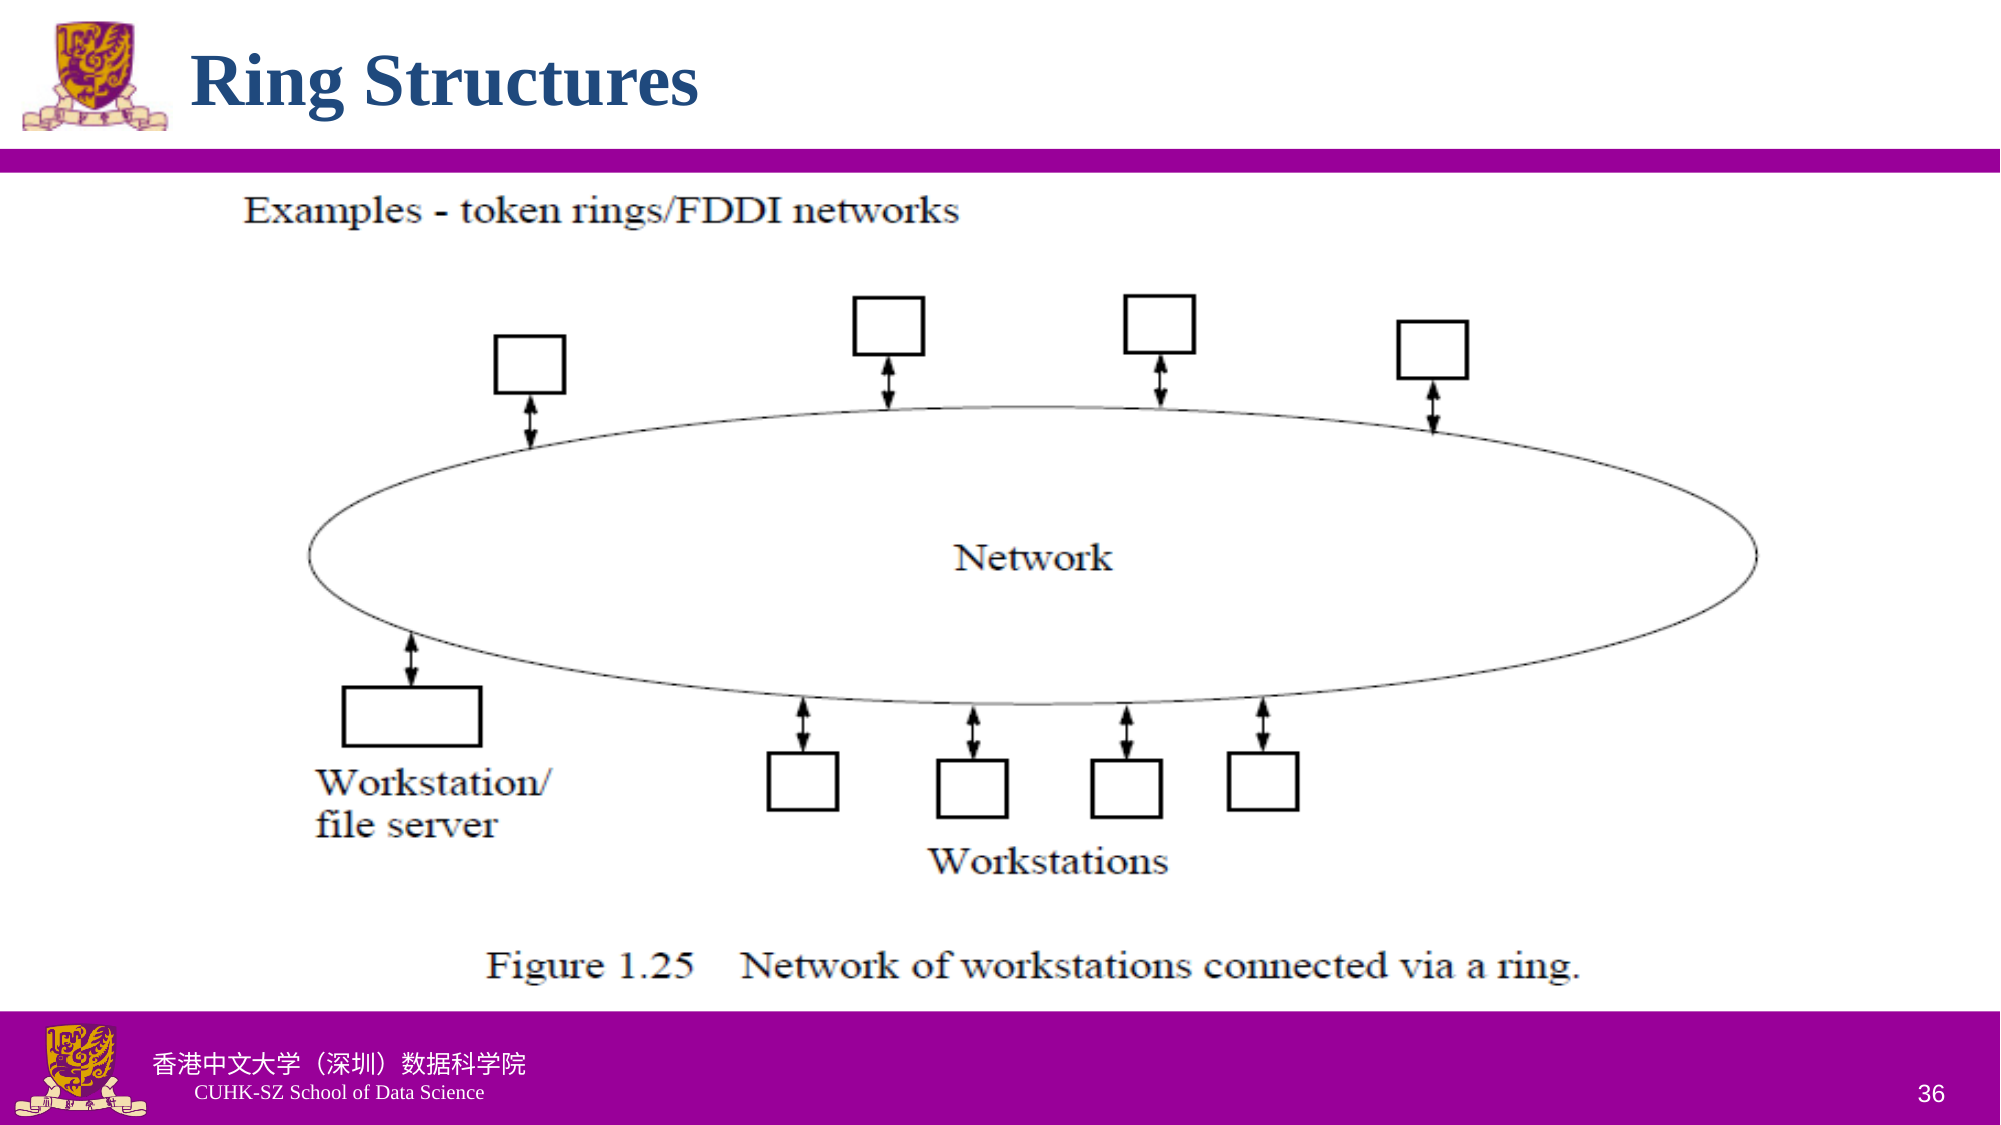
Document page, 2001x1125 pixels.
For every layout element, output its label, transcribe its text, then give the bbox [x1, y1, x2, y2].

picture [21, 20, 173, 131]
title Ring Structures [175, 21, 1840, 130]
picture [229, 183, 1801, 1006]
slide_number 36 [1493, 1070, 1961, 1125]
picture [14, 1023, 149, 1117]
